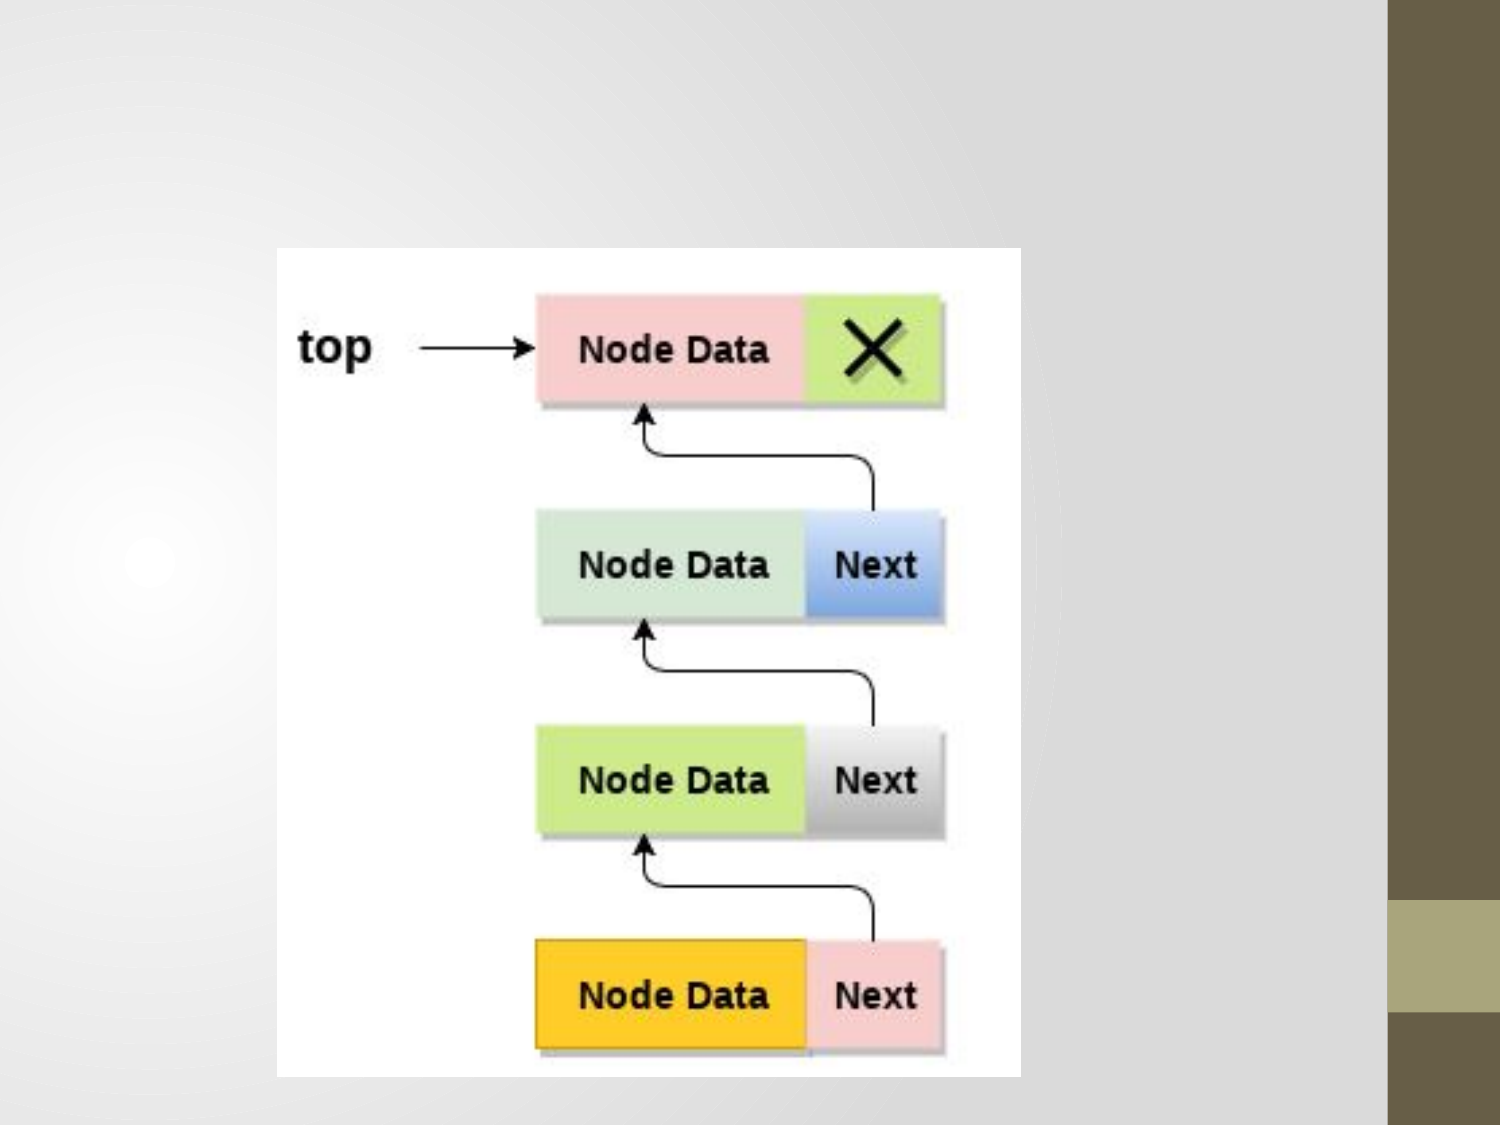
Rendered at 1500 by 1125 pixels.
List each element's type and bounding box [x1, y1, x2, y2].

list [277, 247, 1021, 1078]
